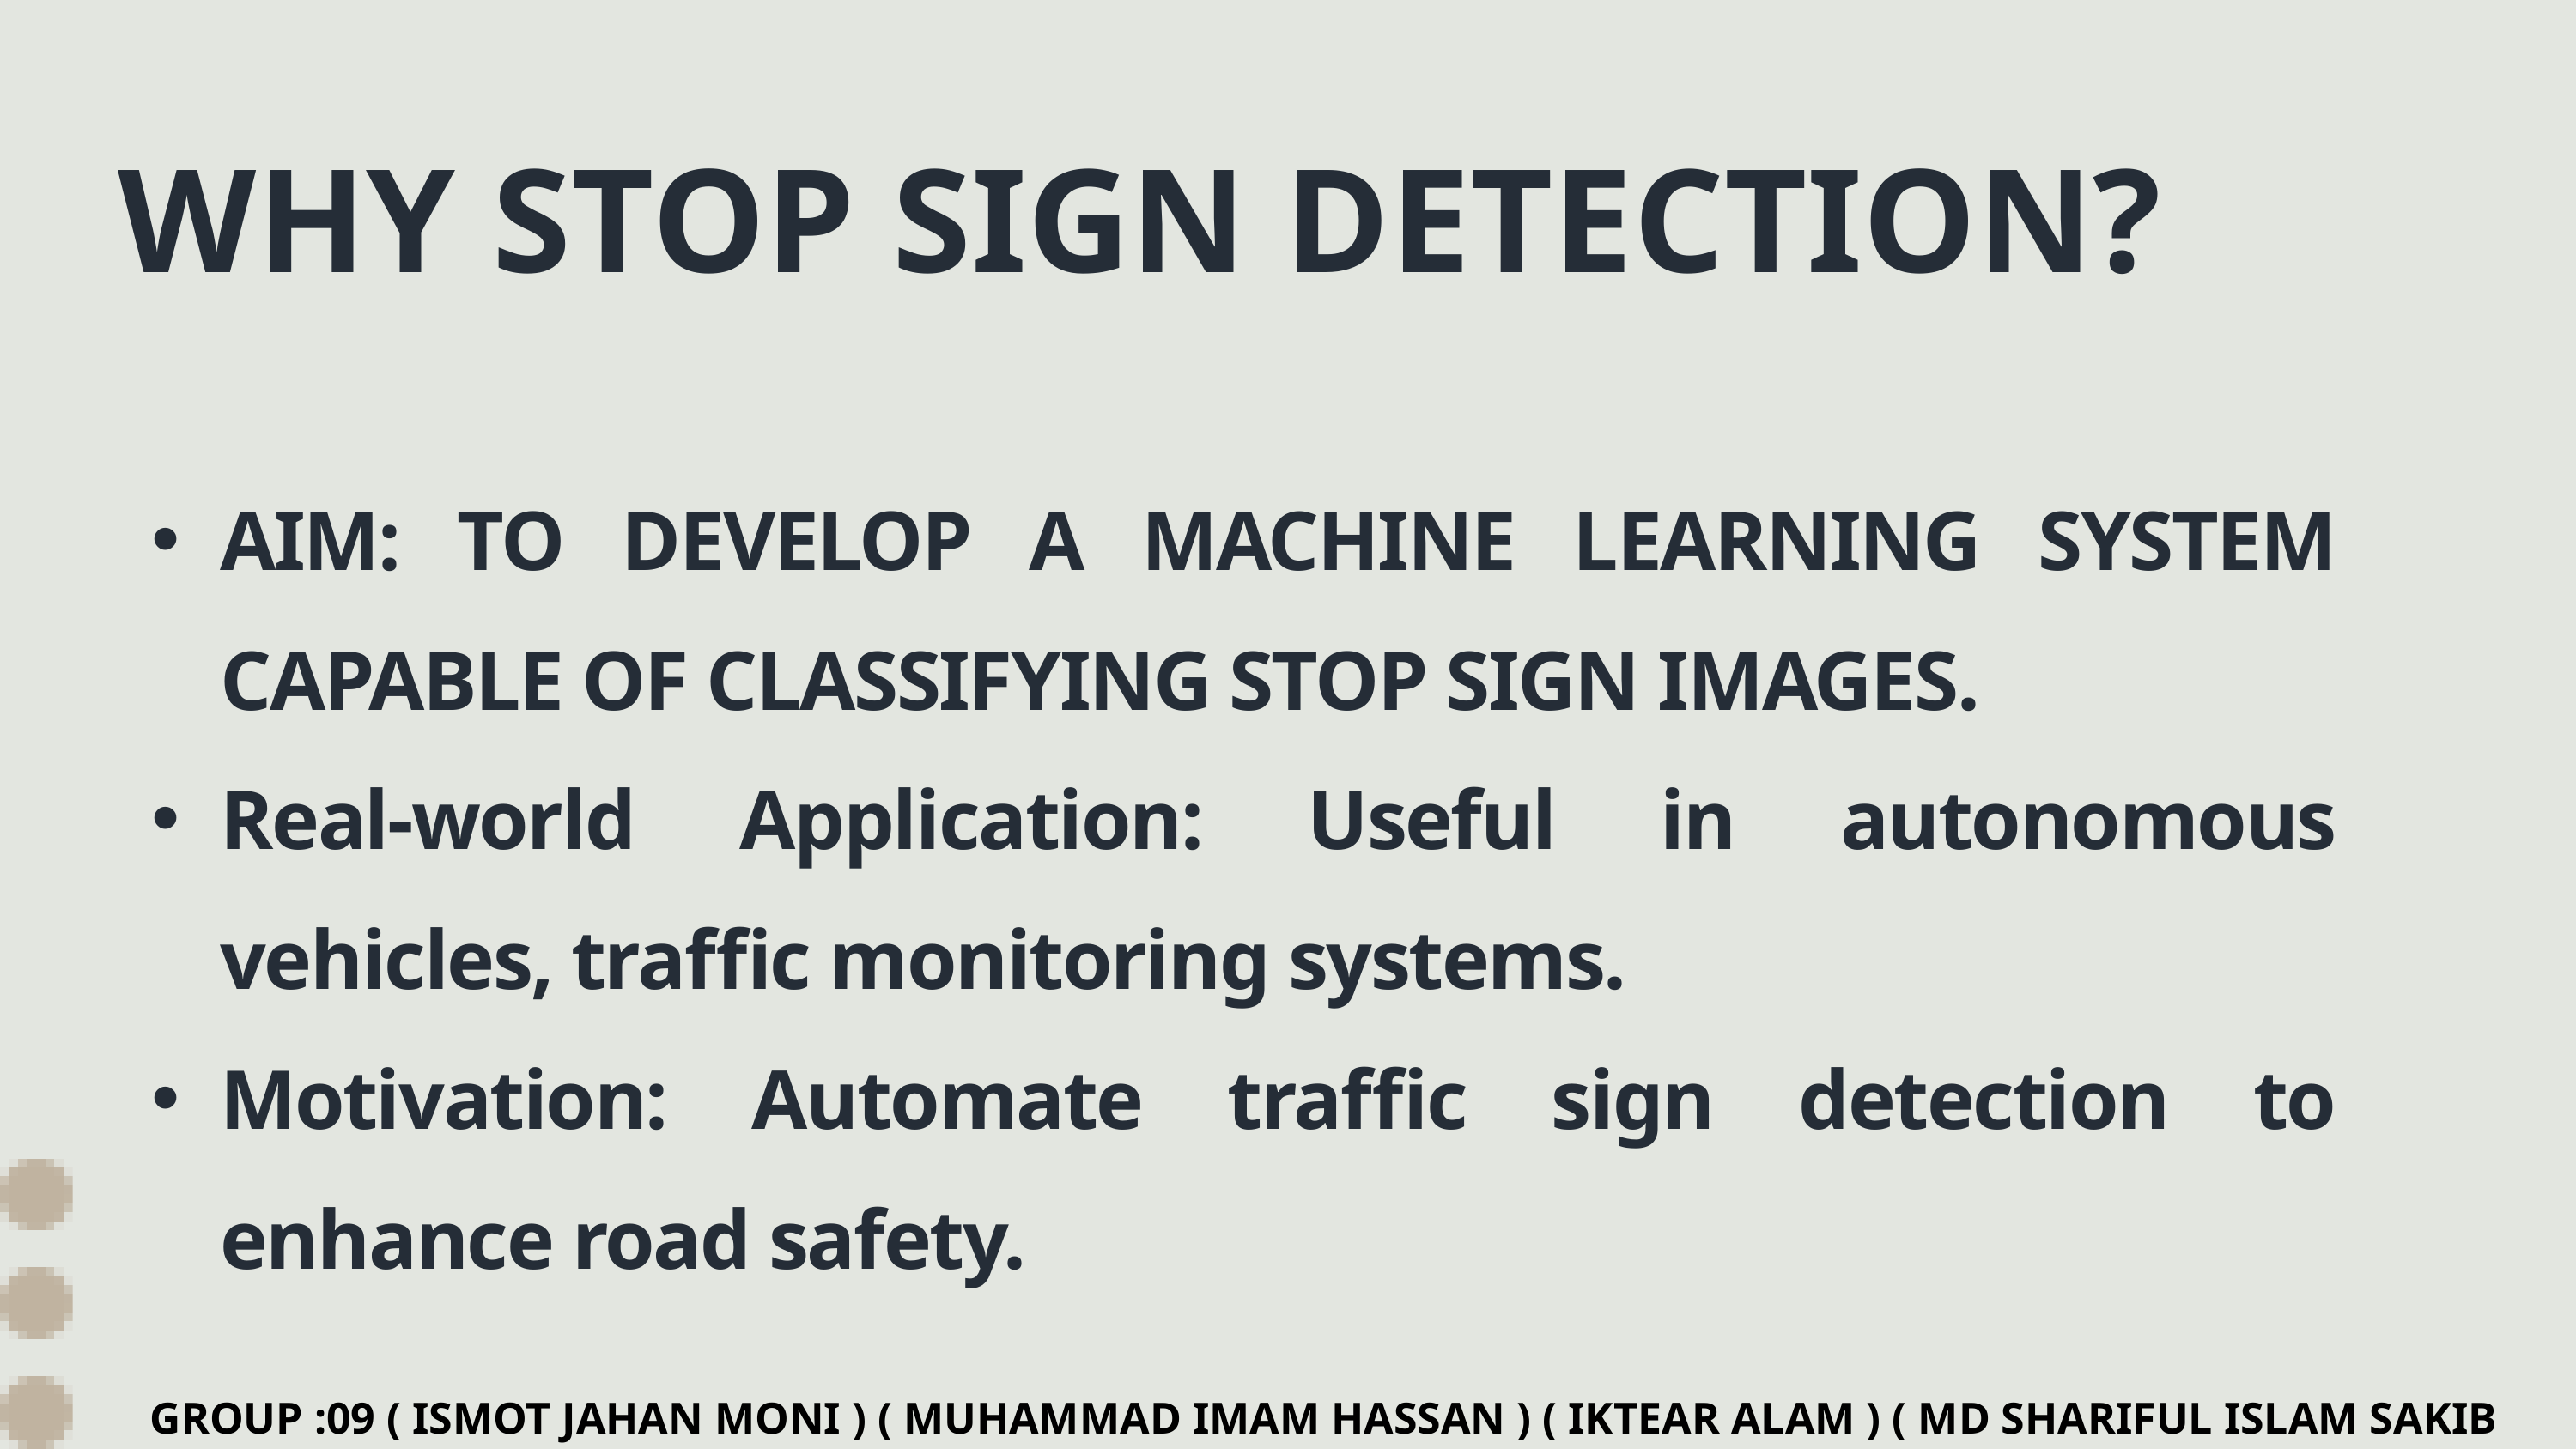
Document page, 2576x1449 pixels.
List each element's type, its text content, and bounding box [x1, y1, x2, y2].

text_box [0, 1159, 73, 1449]
text_box GROUP :09 ( ISMOT JAHAN MONI ) ( MUHAMMAD IMAM HASSAN ) ( IKTEAR ALAM ) ( MD SHARIFUL ISLAM SAKIB ) [144, 1381, 2504, 1449]
text_box WHY STOP SIGN DETECTION? [82, 186, 2199, 415]
text_box AIM: TO DEVELOP A MACHINE LEARNING SYSTEM CAPABLE OF CLASSIFYING STOP SIGN IMAGES. Real-world Application: Useful in autonomous vehicles, traffic monitoring systems. Motivation: Automate traffic sign detection to enhance road safety. [82, 446, 2336, 1425]
